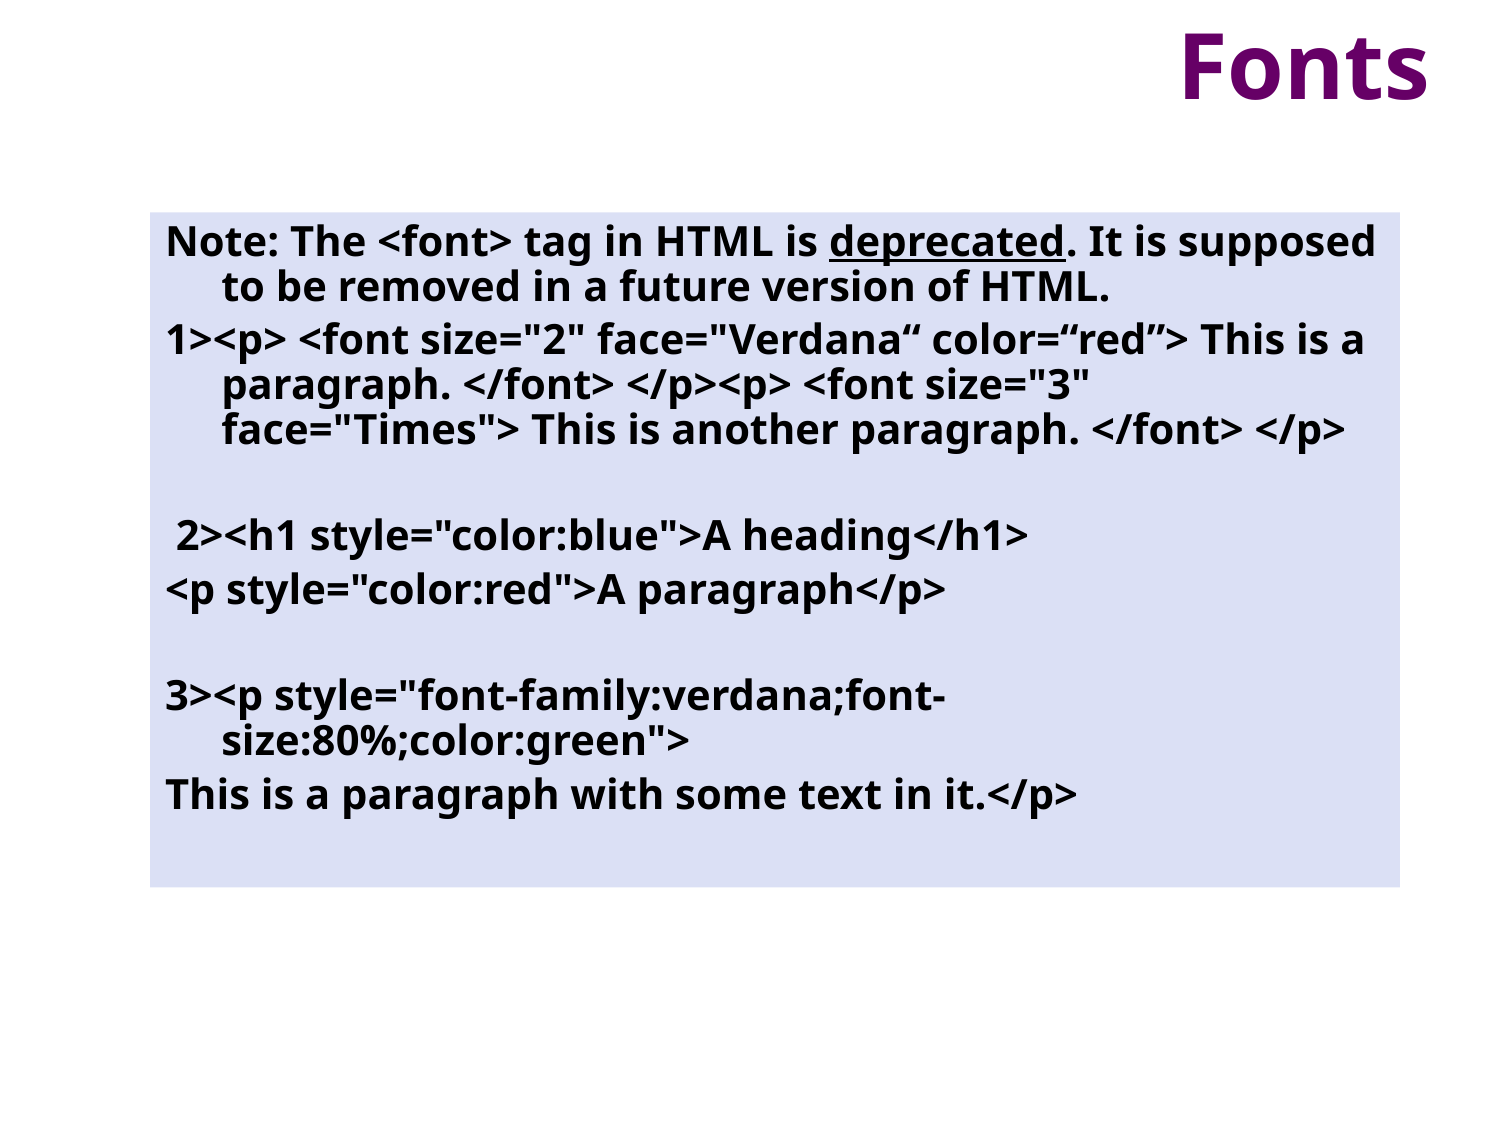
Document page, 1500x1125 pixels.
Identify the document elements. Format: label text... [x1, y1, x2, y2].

title Fonts [1162, 62, 1500, 125]
list Note: The <font> tag in HTML is deprecated. It is supposed to be removed in a future version of HTML. 1><p> <font size="2" face="Verdana“ color=“red”> This is a paragraph. </font> </p><p> <font size="3" face="Times"> This is another paragraph. </font> </p> 2><h1 style="color:blue">A heading</h1> <p style="color:red">A paragraph</p> 3><p style="font-family:verdana;font-size:80%;color:green"> This is a paragraph with some text in it.</p> [150, 212, 1400, 888]
